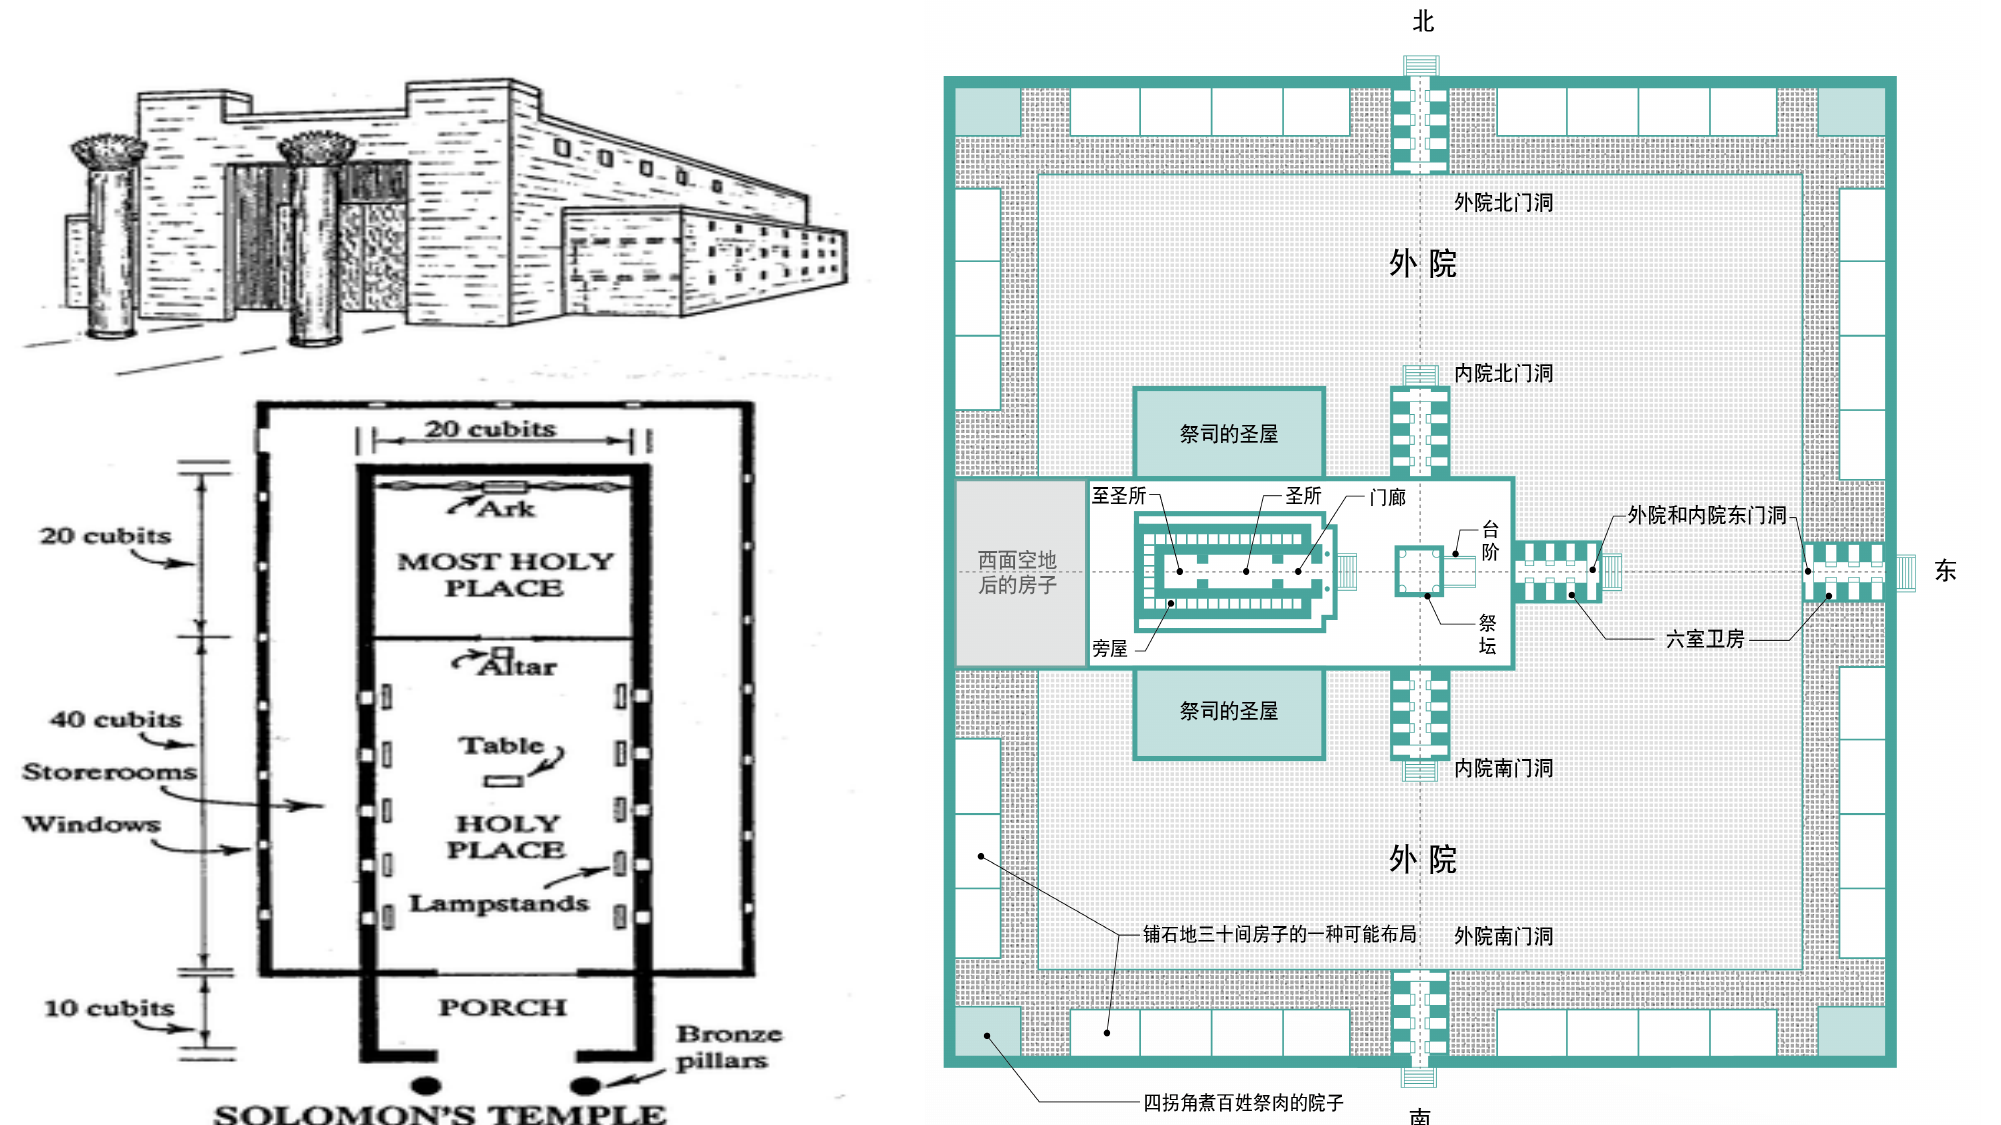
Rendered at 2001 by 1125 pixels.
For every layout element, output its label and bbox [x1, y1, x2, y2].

list [0, 62, 925, 1125]
picture [0, 0, 2000, 1125]
